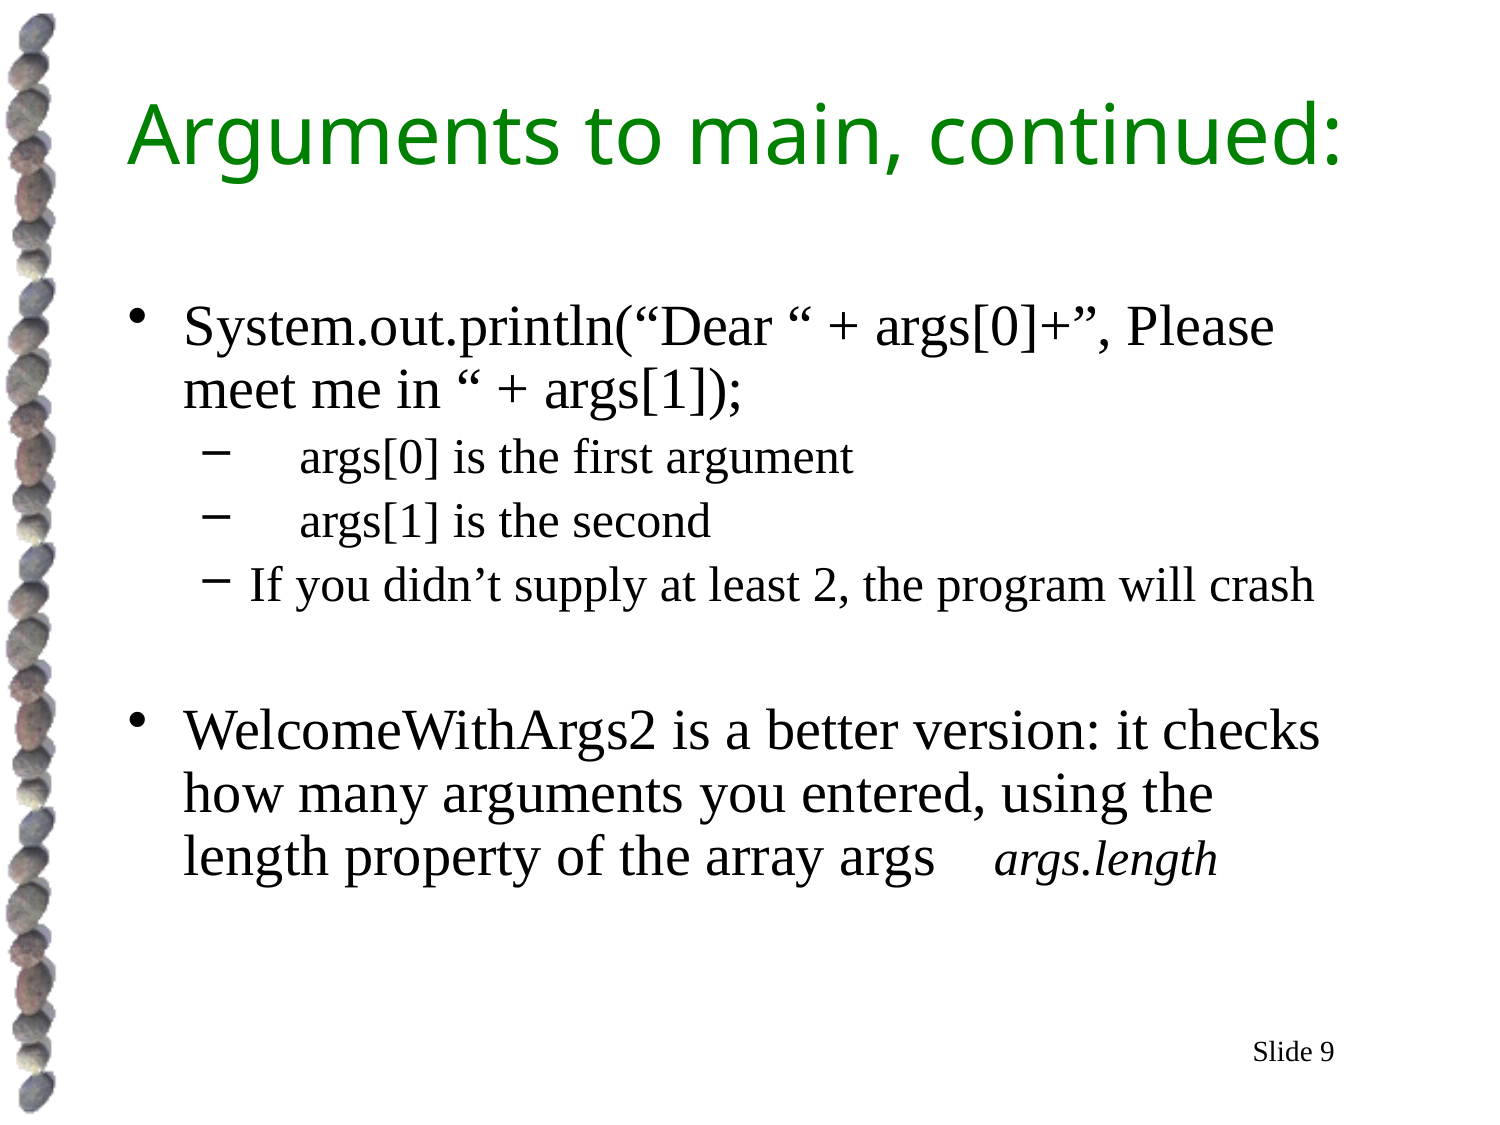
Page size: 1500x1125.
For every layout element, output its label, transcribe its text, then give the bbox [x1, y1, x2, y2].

slide_number Slide 9 [1037, 1024, 1351, 1101]
picture [0, 0, 65, 1125]
list System.out.println(“Dear “ + args[0]+”, Please meet me in “ + args[1]); args[0] is the first argument args[1] is the second If you didn’t supply at least 2, the program will crash WelcomeWithArgs2 is a better version: it checks how many arguments you entered, using the length property of the array args args.length [112, 287, 1388, 963]
title Arguments to main, continued: [112, 75, 1388, 188]
